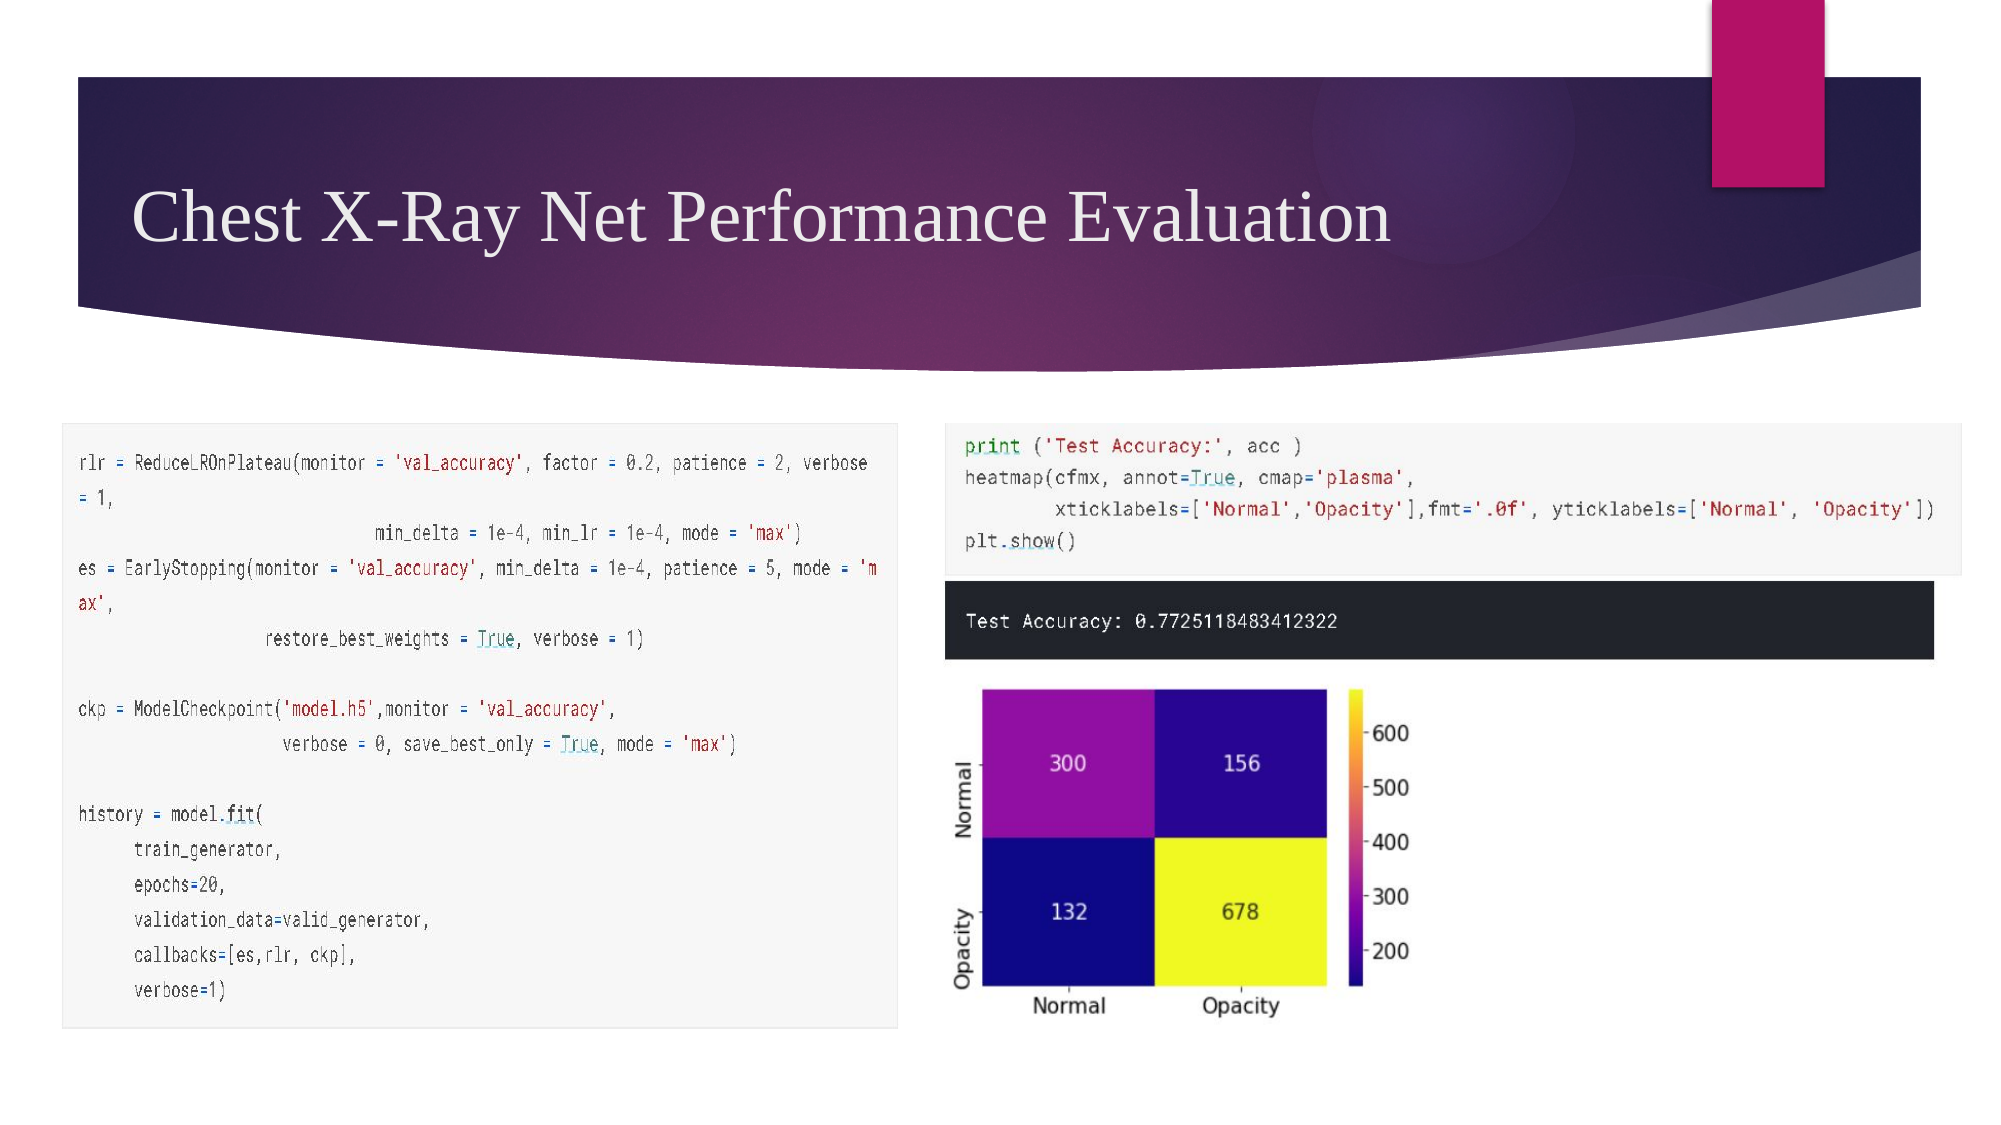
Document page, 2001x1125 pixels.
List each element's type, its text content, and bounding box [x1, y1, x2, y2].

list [943, 423, 1966, 1030]
title Chest X-Ray Net Performance Evaluation [116, 153, 1825, 269]
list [60, 423, 902, 1030]
